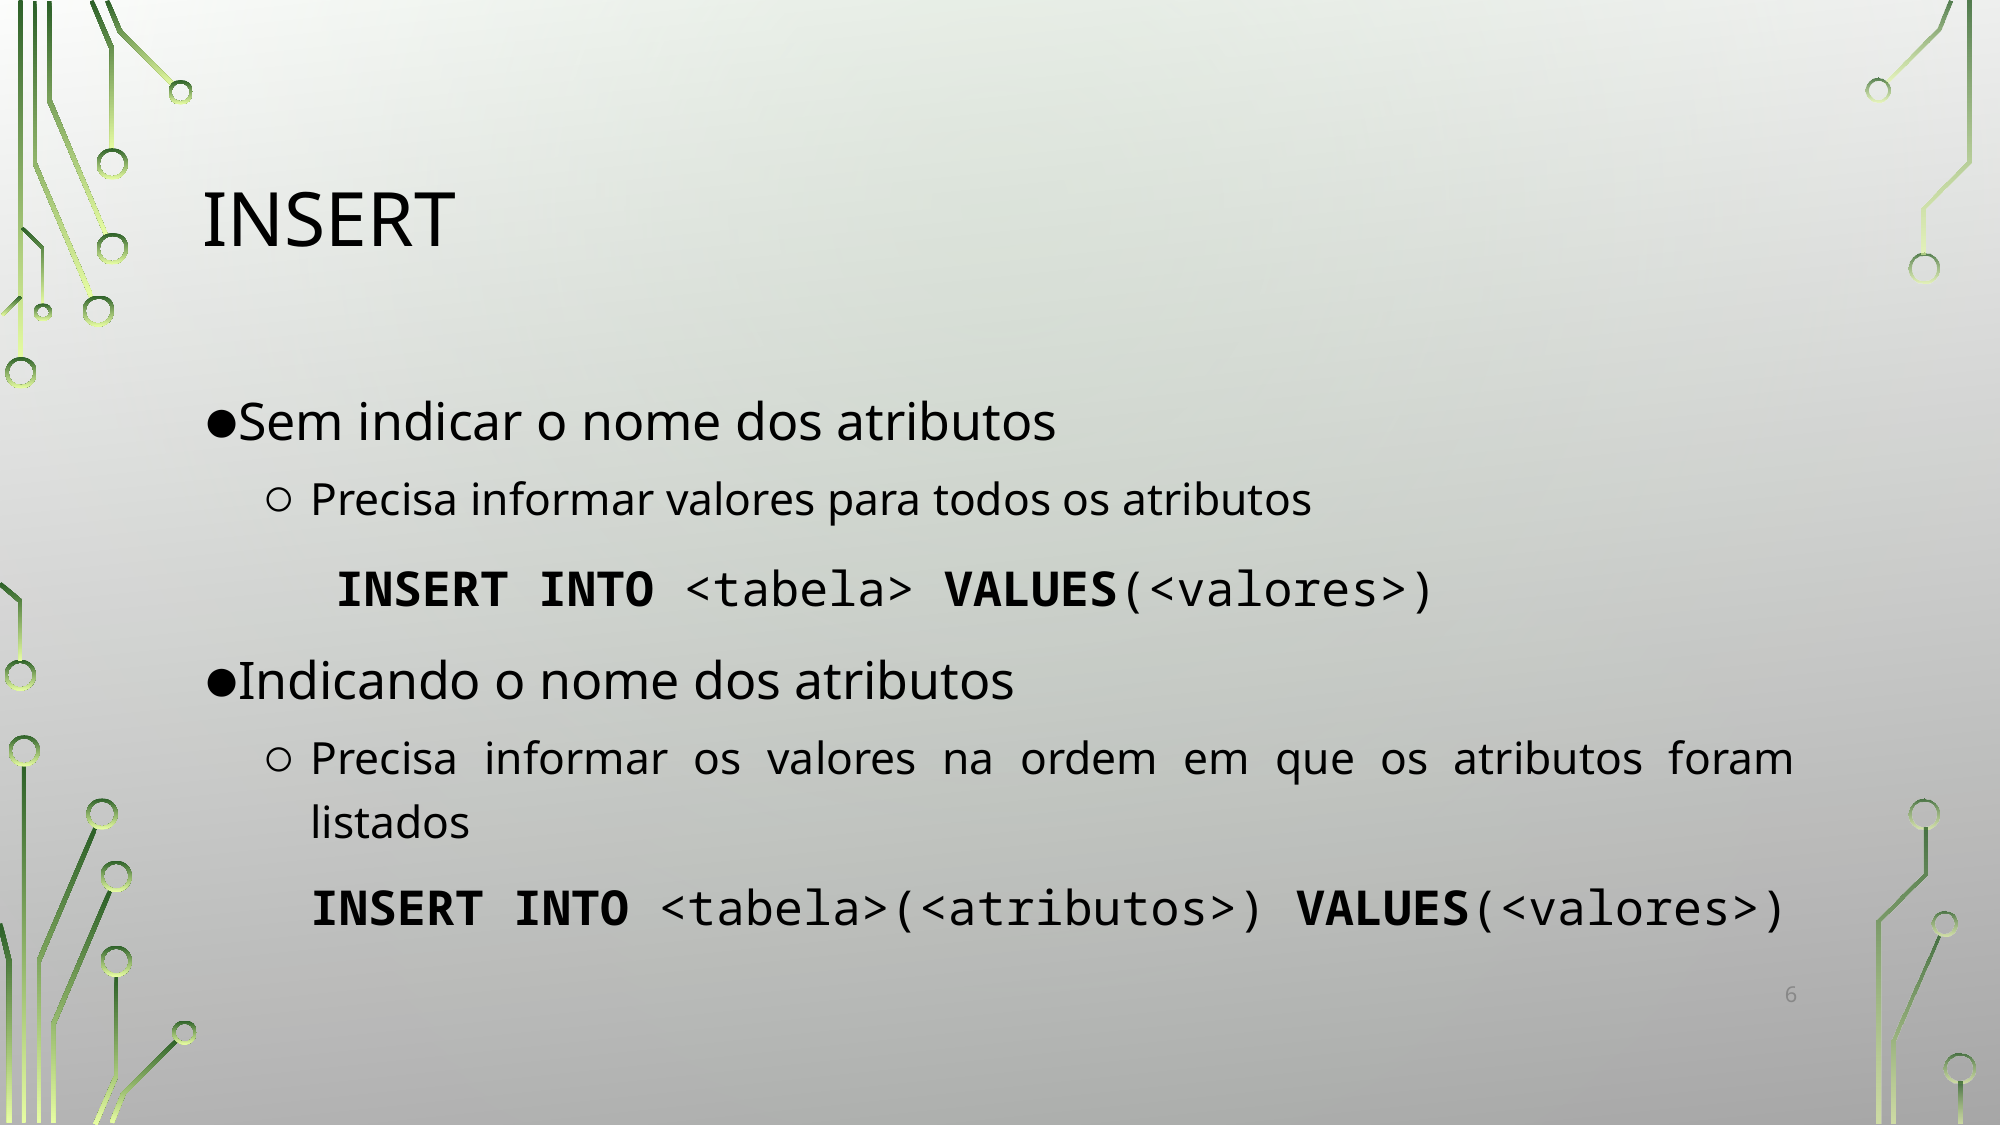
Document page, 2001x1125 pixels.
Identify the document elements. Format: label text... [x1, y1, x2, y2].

slide_number ‹#› [1685, 965, 1813, 1025]
title INSERT [187, 101, 1813, 344]
list Sem indicar o nome dos atributos Precisa informar valores para todos os atributos INSERT INTO <tabela> VALUES(<valores>) Indicando o nome dos atributos Precisa informar os valores na ordem em que os atributos foram listados INSERT INTO <tabela>(<atributos>) VALUES(<valores>) [187, 369, 1813, 950]
